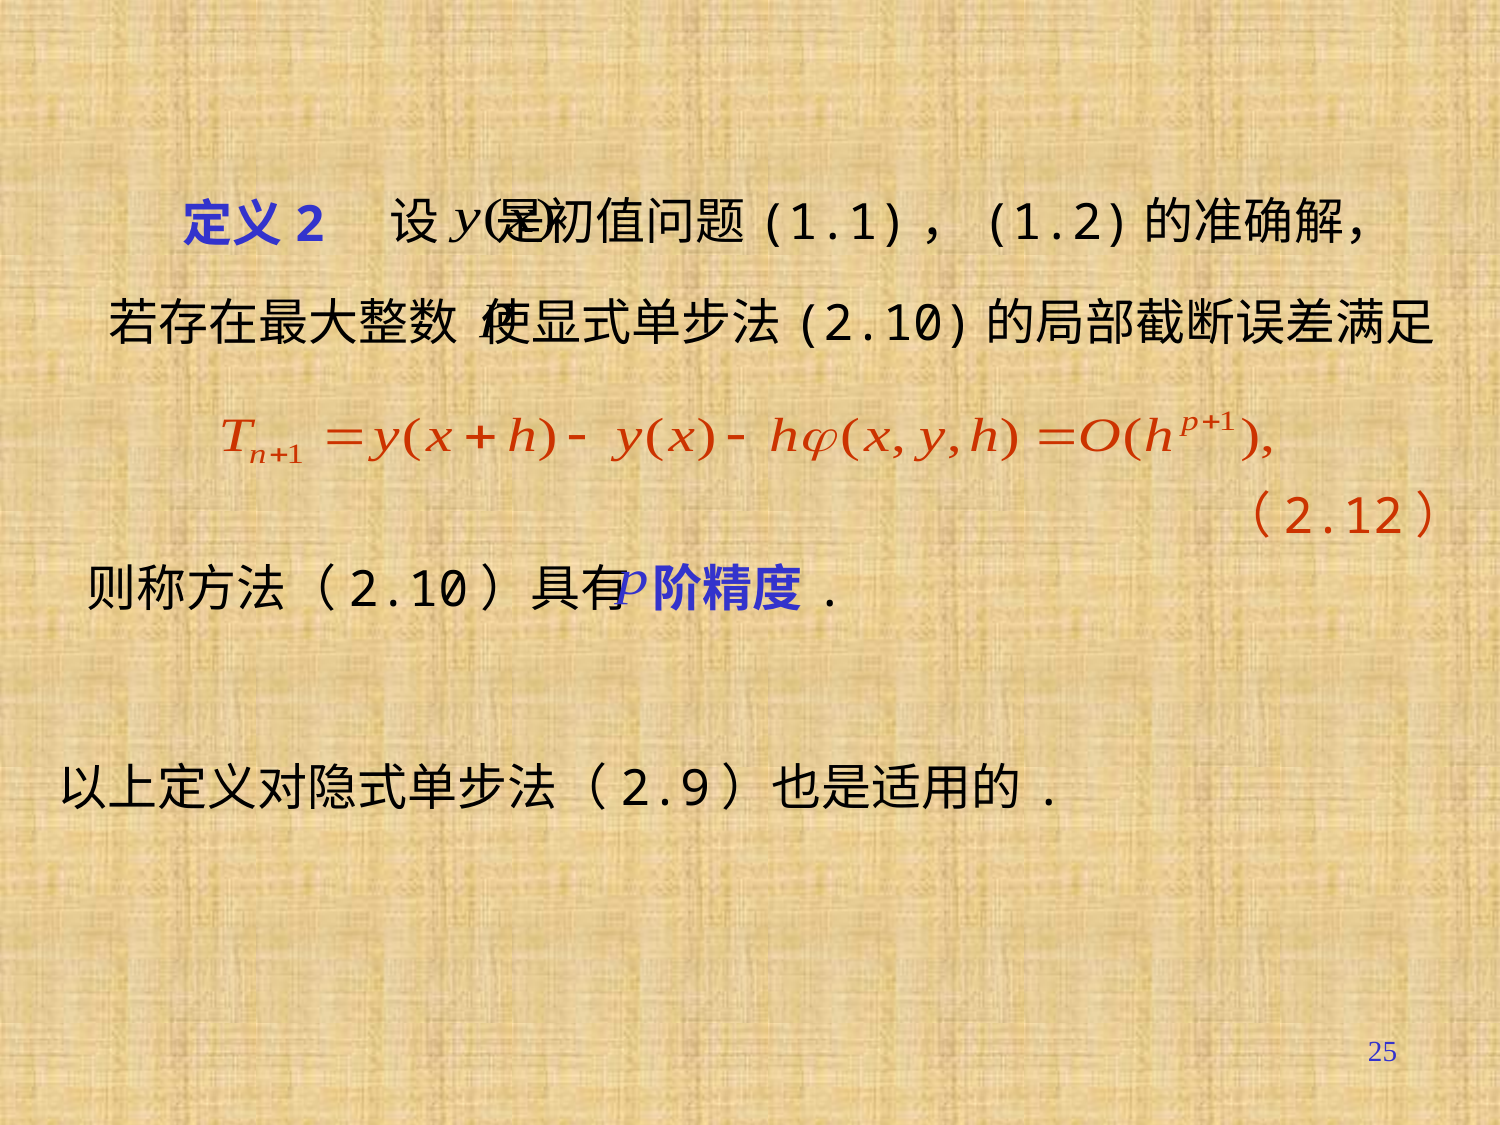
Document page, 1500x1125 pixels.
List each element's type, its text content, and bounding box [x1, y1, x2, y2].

text_box 定义2 [111, 153, 340, 252]
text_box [374, 152, 1413, 252]
picture [0, 0, 1500, 1125]
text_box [99, 252, 1456, 358]
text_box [90, 519, 872, 625]
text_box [213, 399, 1459, 552]
slide_number 25 [1100, 1025, 1413, 1100]
text_box 以上定义对隐式单步法（2.9）也是适用的. [0, 717, 1109, 823]
